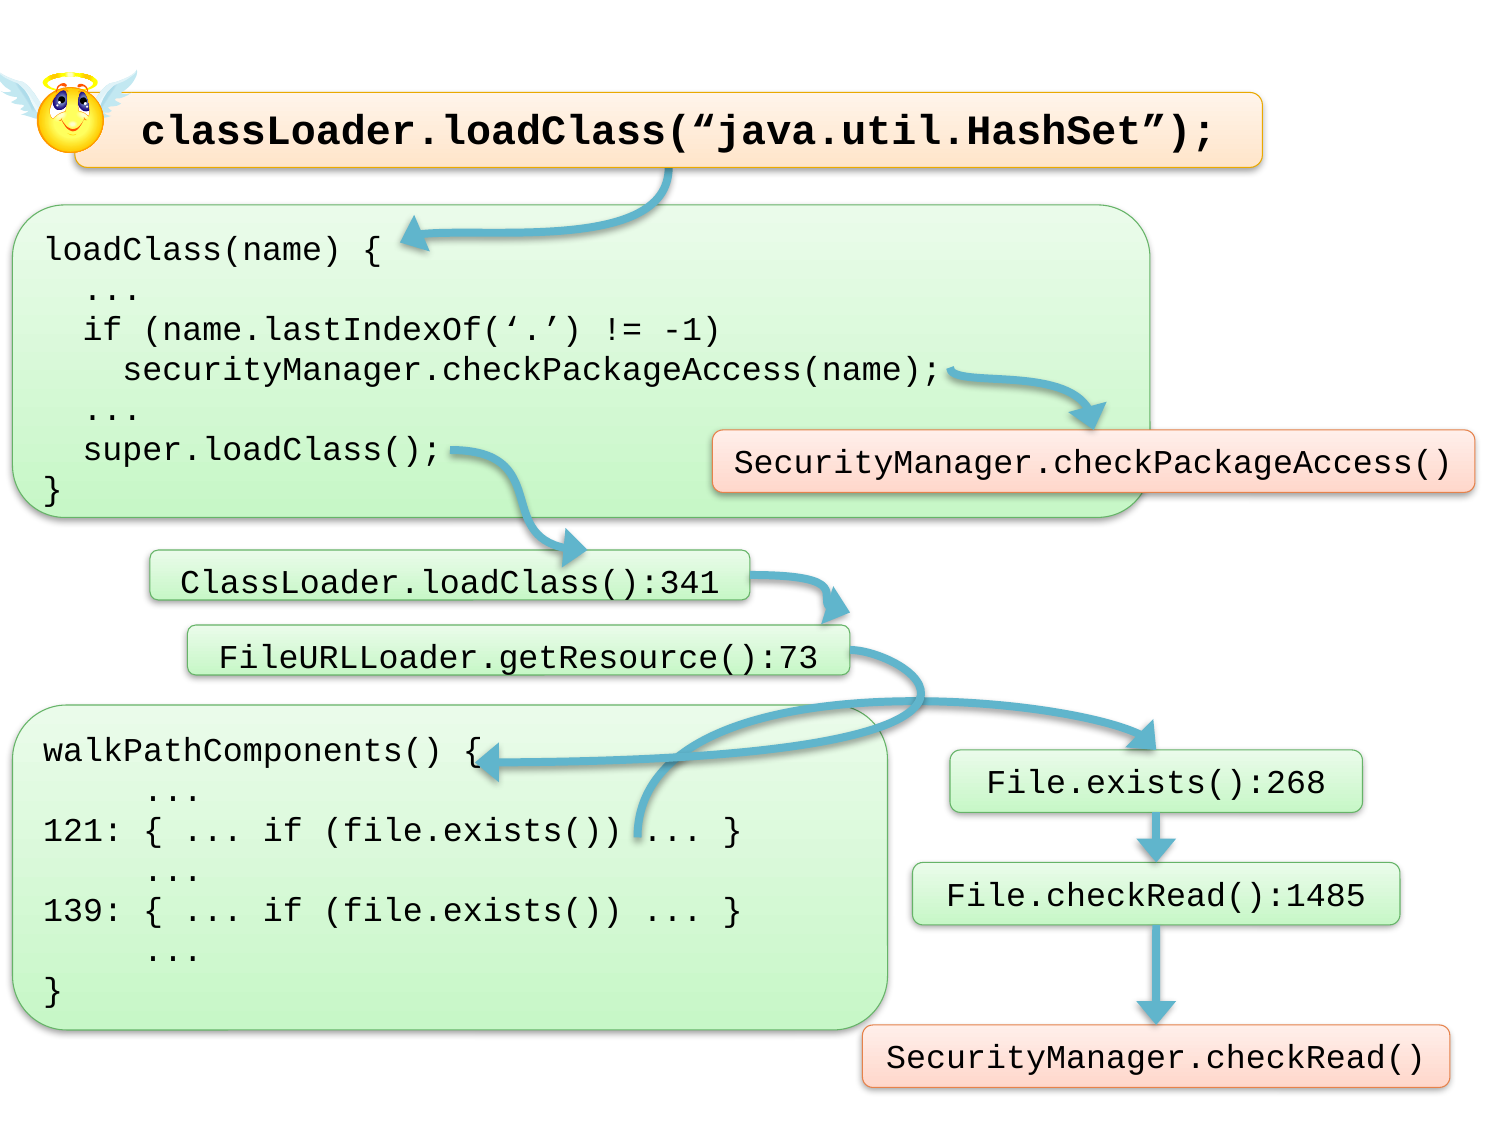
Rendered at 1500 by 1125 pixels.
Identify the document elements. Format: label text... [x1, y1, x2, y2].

text_box classLoader.loadClass(“java.util.HashSet”); [578, 91, 1263, 168]
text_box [449, 449, 588, 550]
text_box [637, 749, 1157, 838]
text_box walkPathComponents() { ... 121: { ... if (file.exists()) ... } ... 139: { ... if (file.exists()) ... } ... } [11, 704, 889, 1031]
text_box File.checkRead():1485 [911, 861, 1401, 926]
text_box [949, 367, 1094, 430]
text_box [474, 649, 850, 763]
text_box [749, 574, 850, 613]
text_box SecurityManager.checkPackageAccess() [711, 429, 1476, 493]
text_box File.exists():268 [1160, 749, 1364, 813]
text_box ClassLoader.loadClass():341 [149, 549, 751, 601]
text_box loadClass(name) { ... if (name.lastIndexOf(‘.’) != -1) securityManager.checkPackageAccess(name); ... super.loadClass(); } [11, 204, 1151, 518]
text_box SecurityManager.checkRead() [861, 1024, 1451, 1088]
picture [0, 67, 138, 154]
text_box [496, 70, 572, 340]
text_box FileURLLoader.getResource():73 [186, 624, 851, 676]
text_box classLoader.loadClass(“java.util.HashSet”); [76, 91, 490, 168]
